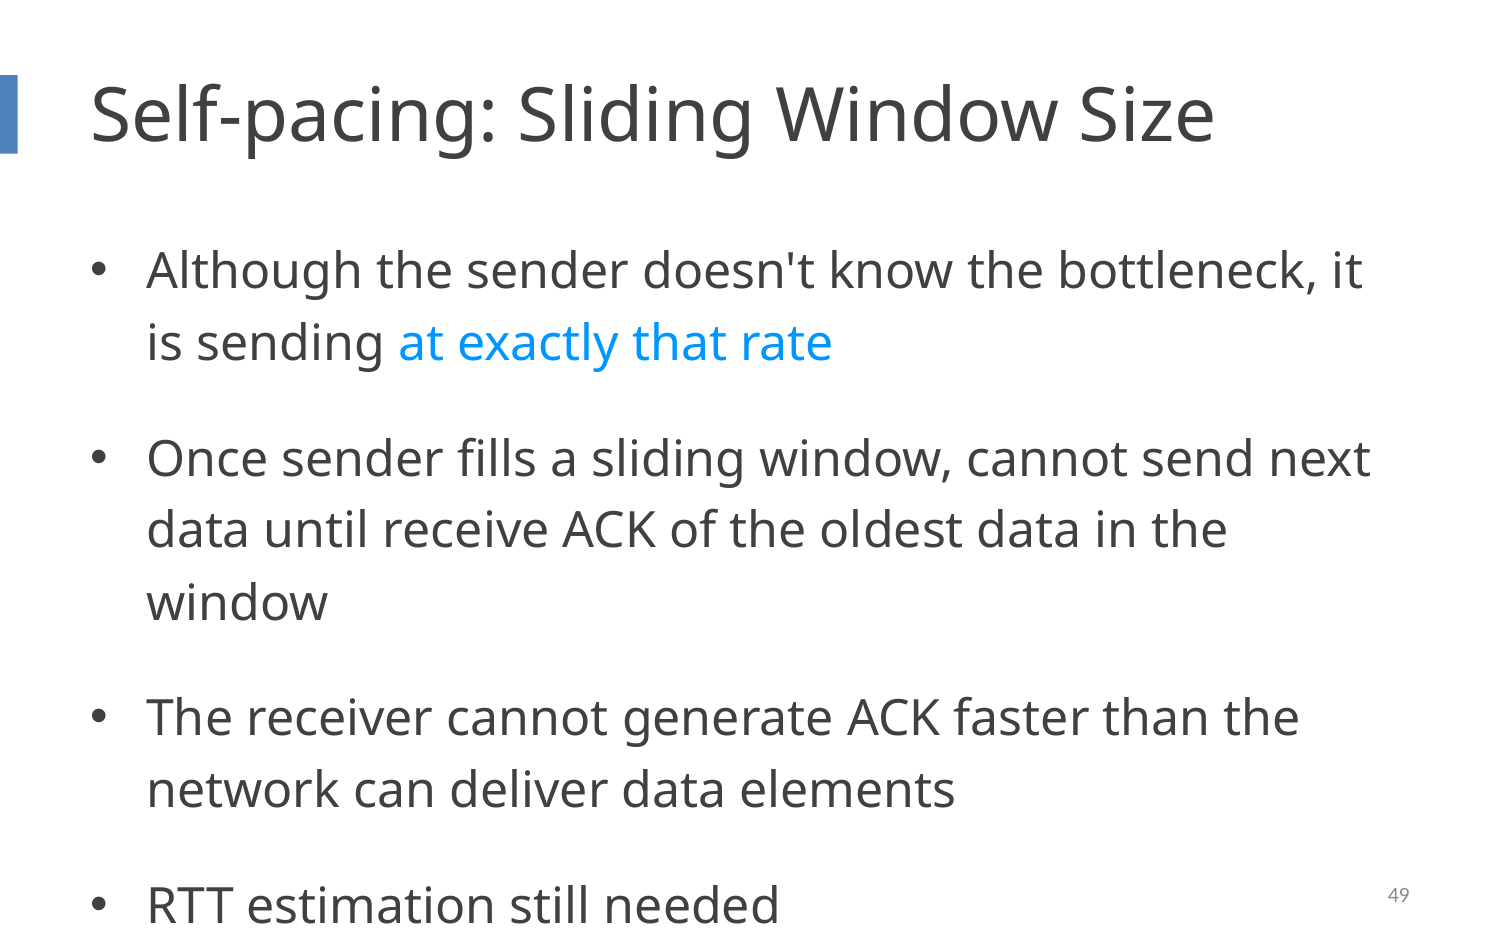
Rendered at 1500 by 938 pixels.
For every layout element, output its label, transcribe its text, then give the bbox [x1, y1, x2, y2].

title Self-pacing: Sliding Window Size [75, 37, 1425, 186]
list Although the sender doesn't know the bottleneck, it is sending at exactly that rate Once sender fills a sliding window, cannot send next data until receive ACK of the oldest data in the window The receiver cannot generate ACK faster than the network can deliver data elements RTT estimation still needed [75, 218, 1425, 838]
slide_number 49 [1074, 868, 1425, 919]
